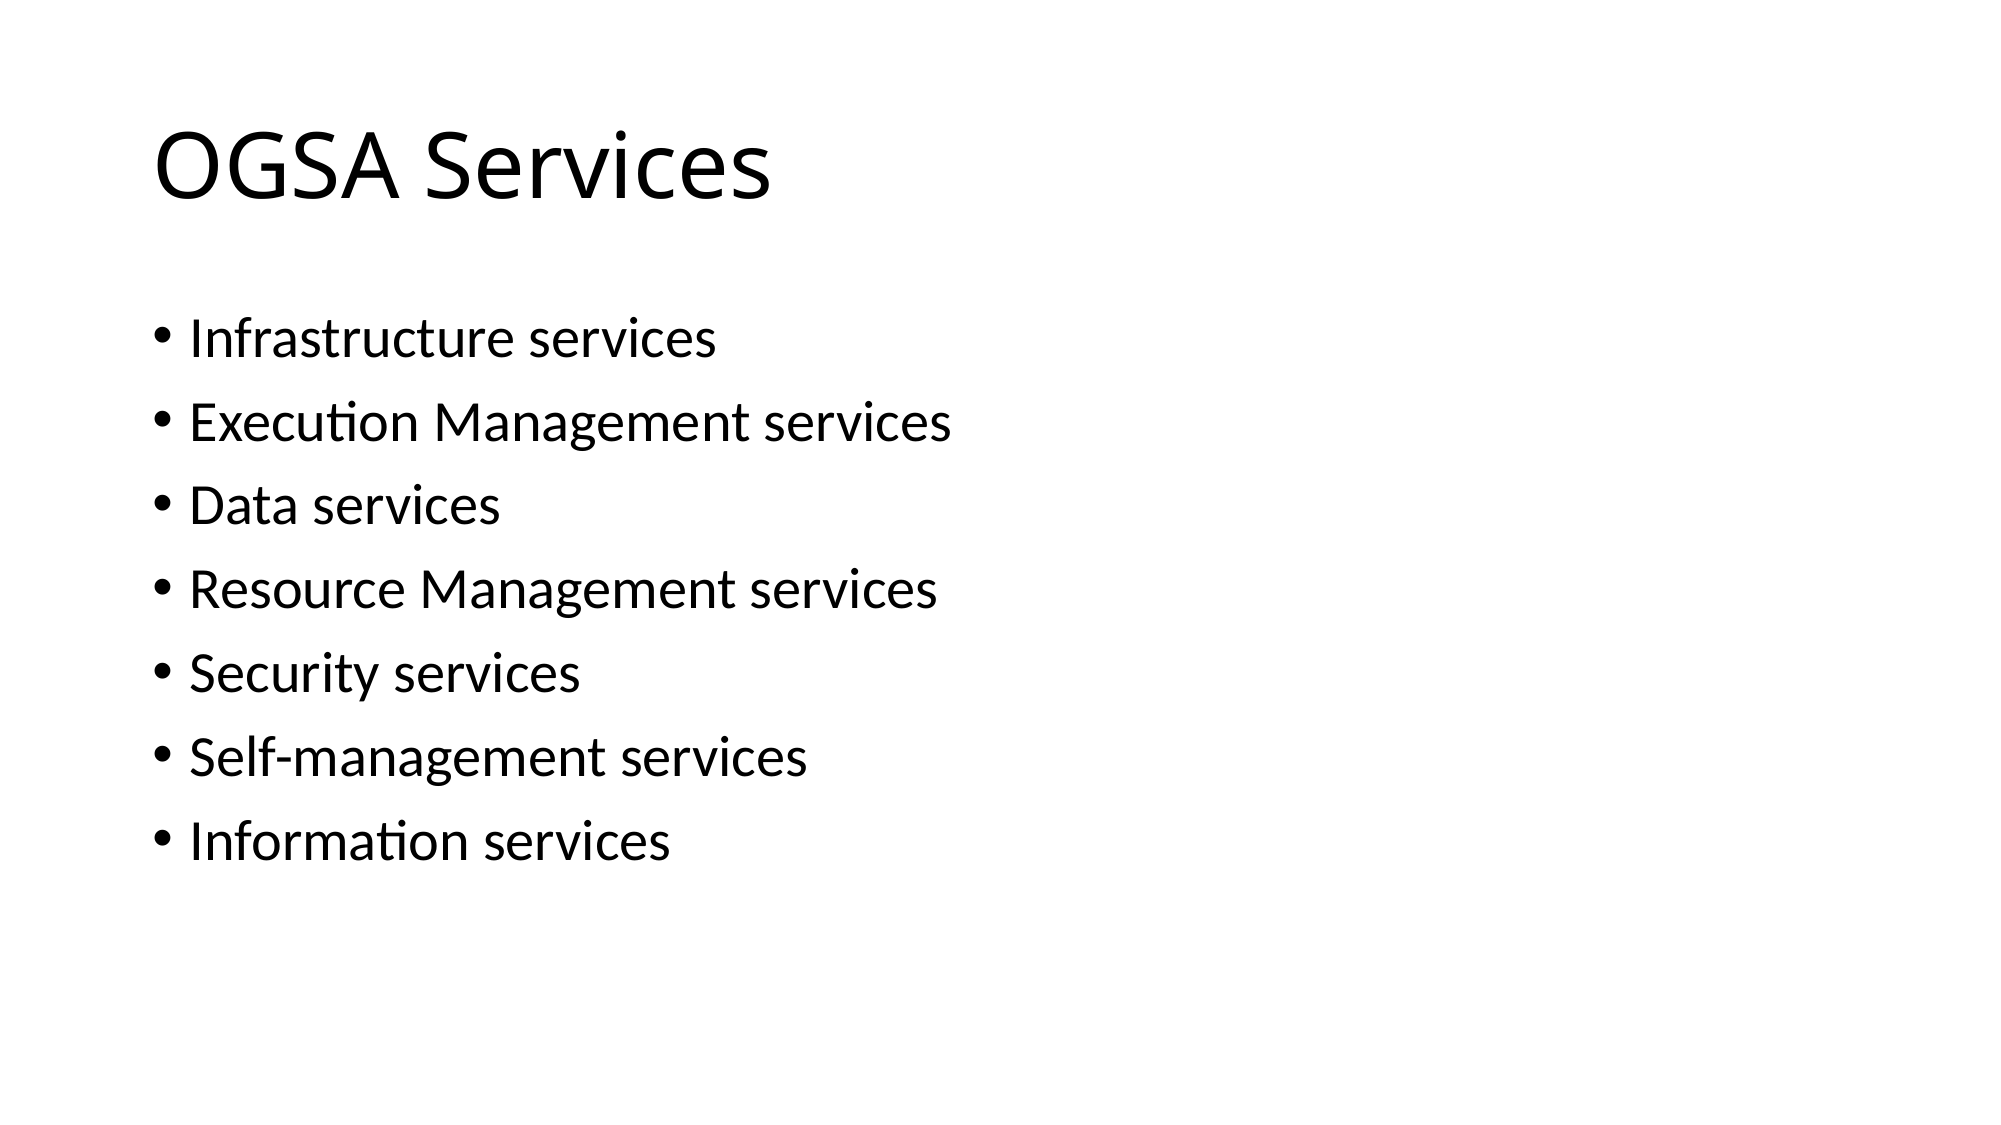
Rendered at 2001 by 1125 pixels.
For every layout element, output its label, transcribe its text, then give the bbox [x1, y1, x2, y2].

list Infrastructure services Execution Management services Data services Resource Management services Security services Self-management services Information services [137, 299, 1863, 1014]
title OGSA Services [137, 59, 1863, 278]
